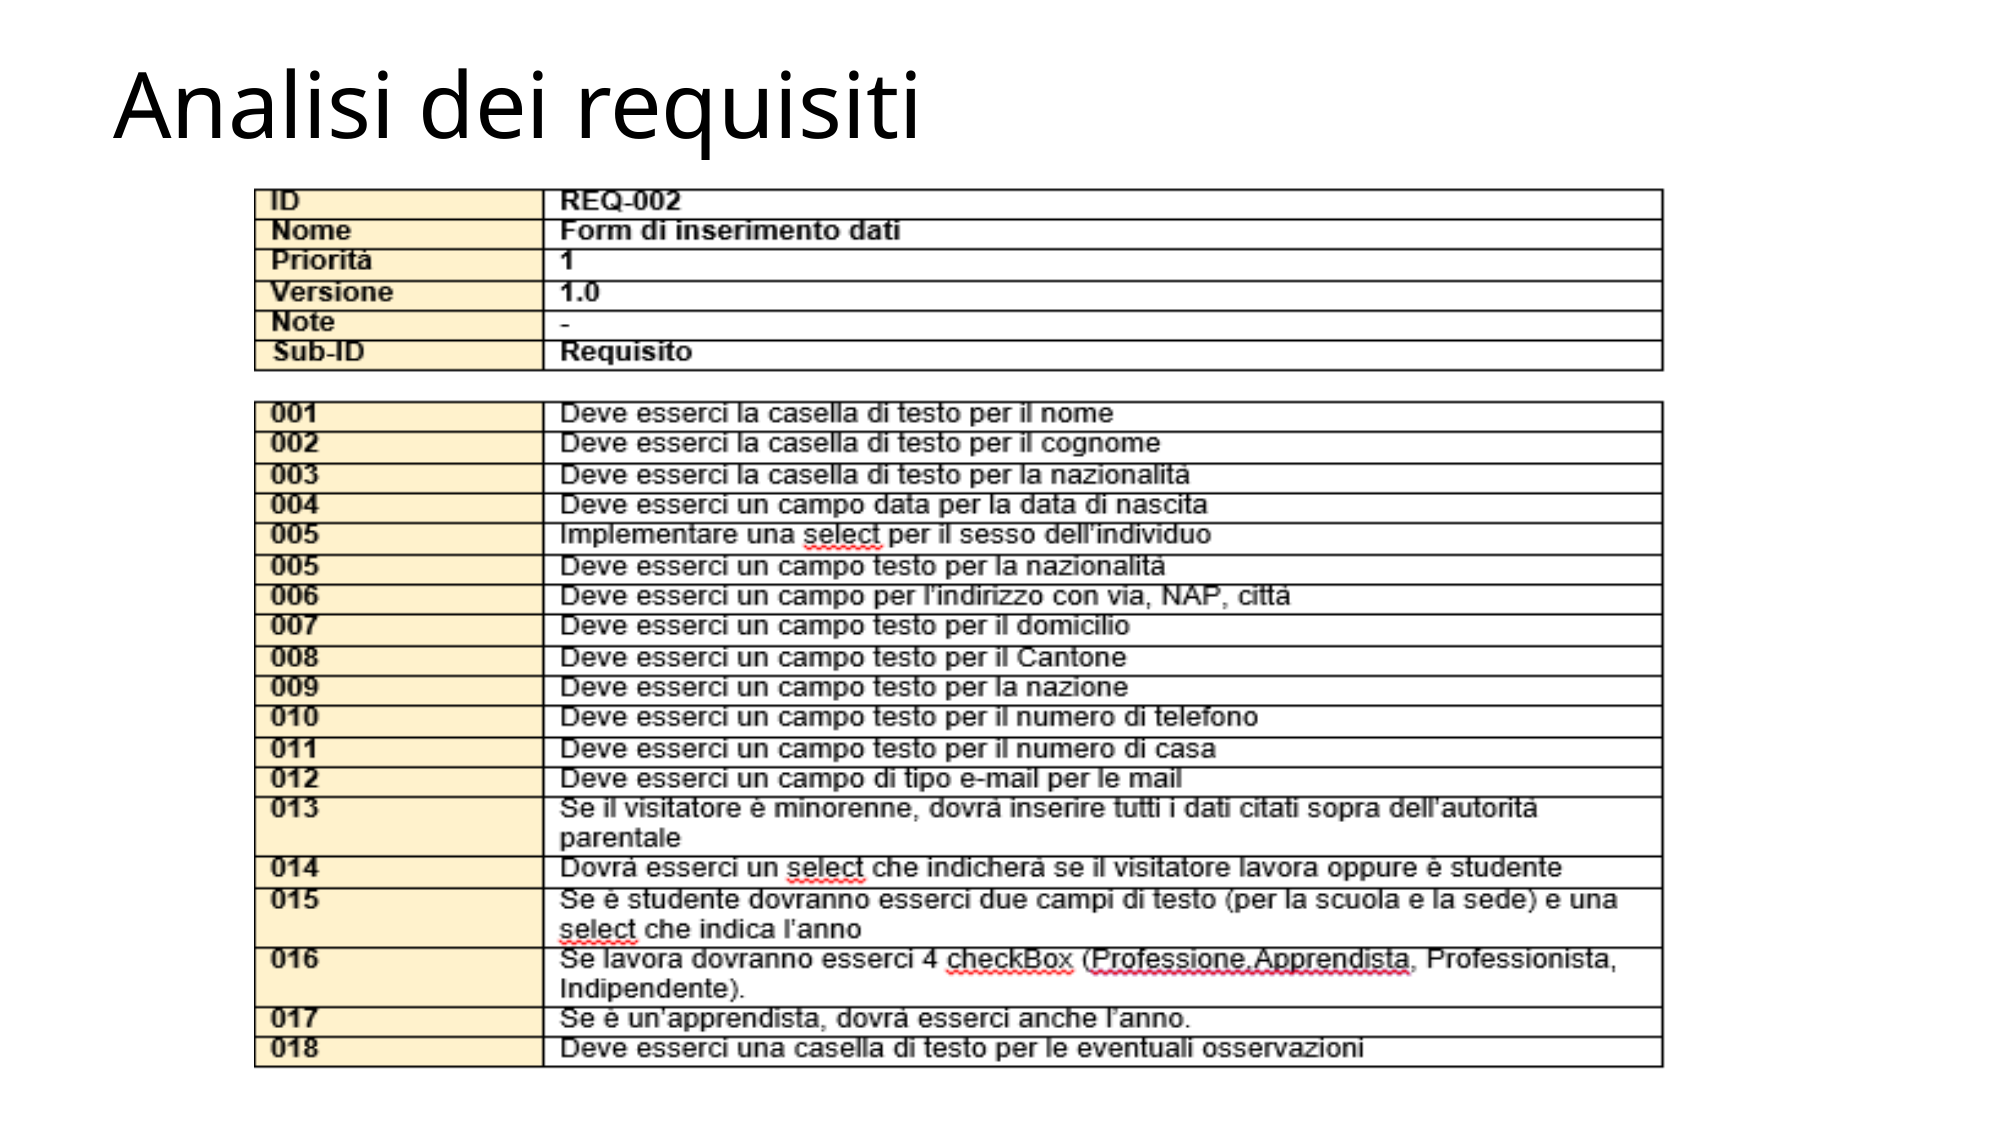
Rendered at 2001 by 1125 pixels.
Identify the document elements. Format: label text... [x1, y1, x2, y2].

title Analisi dei requisiti [98, 0, 1823, 218]
picture [254, 185, 1667, 1081]
